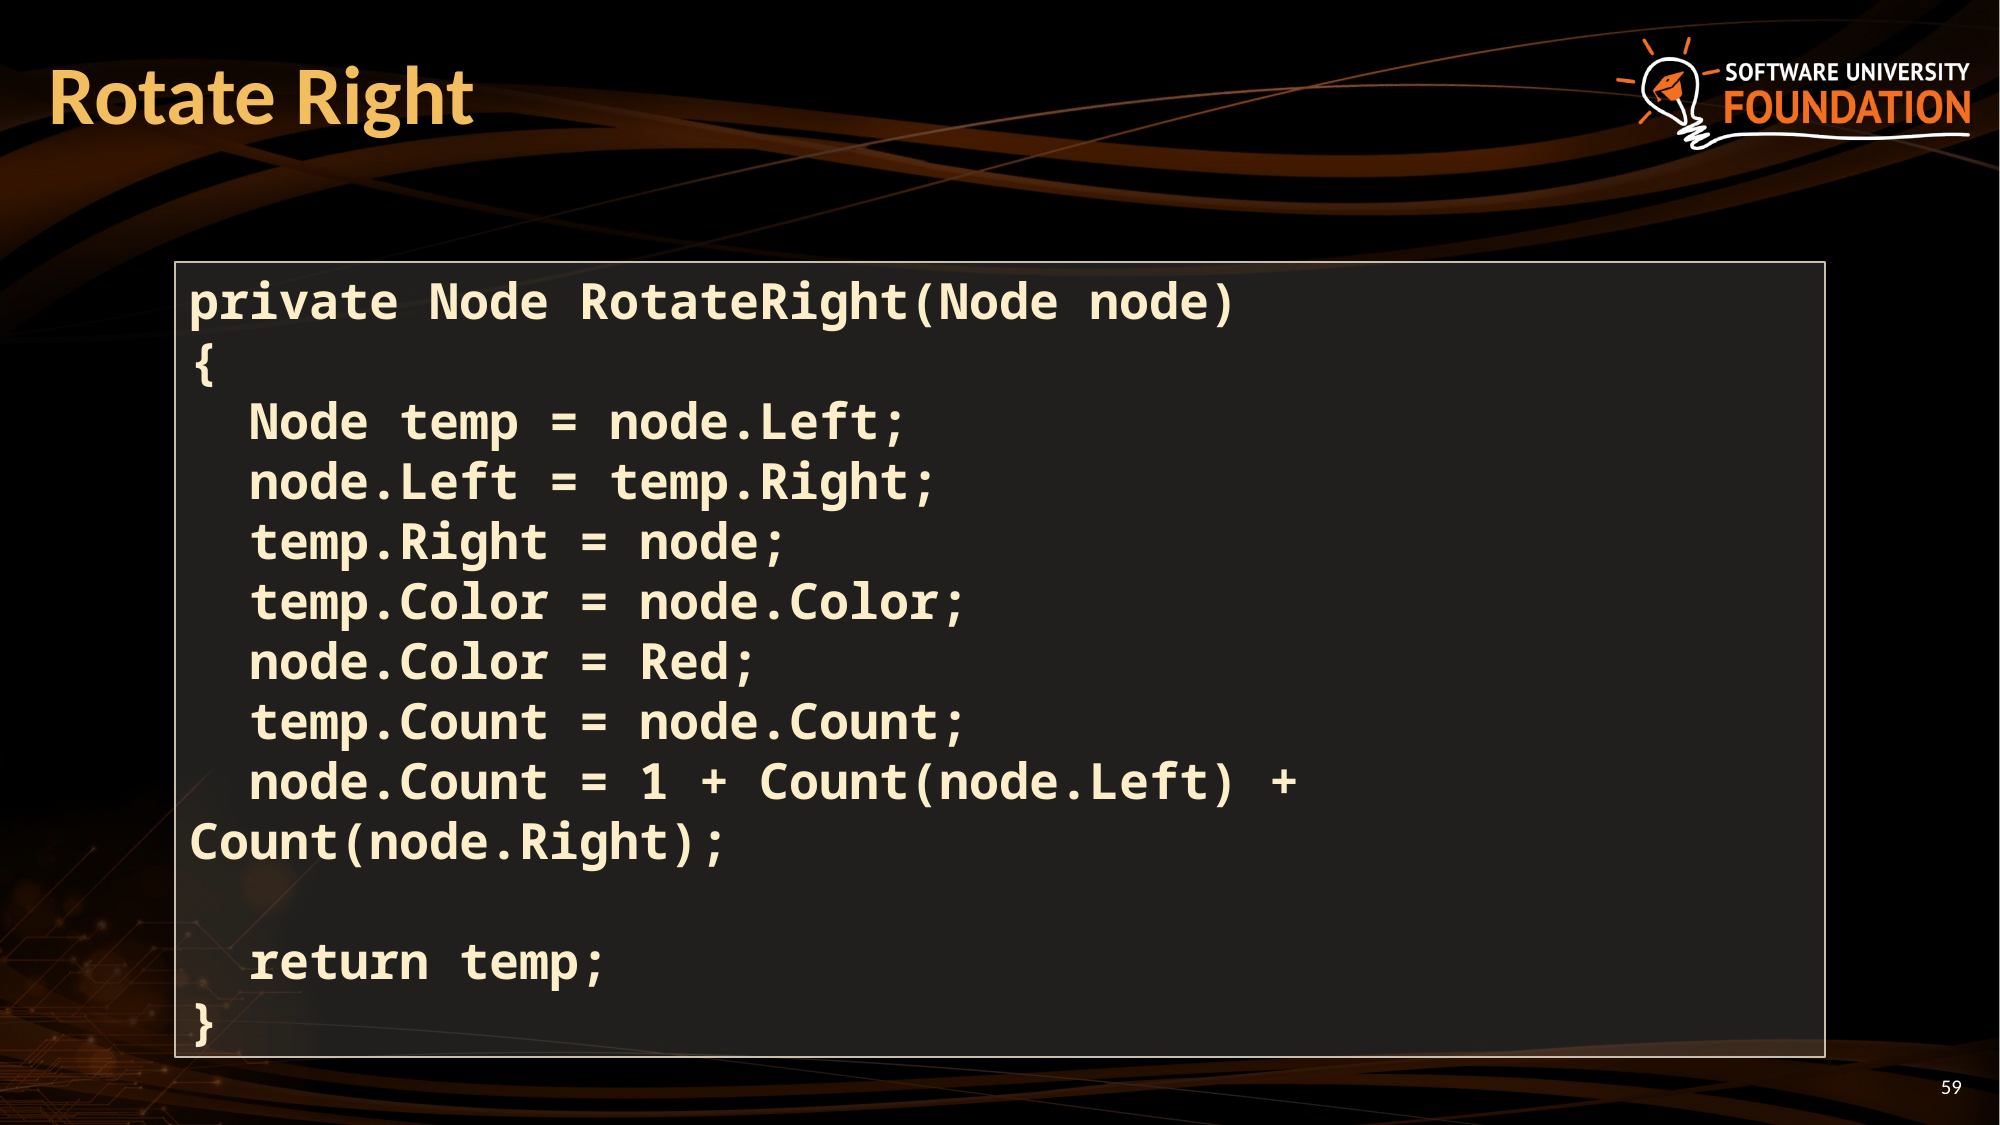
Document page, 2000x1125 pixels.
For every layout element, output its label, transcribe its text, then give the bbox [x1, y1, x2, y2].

text_box private Node RotateRight(Node node) { Node temp = node.Left; node.Left = temp.Right; temp.Right = node; temp.Color = node.Color; node.Color = Red; temp.Count = node.Count; node.Count = 1 + Count(node.Left) + Count(node.Right); return temp; } [174, 262, 1825, 1058]
list [31, 188, 1968, 1103]
picture [0, 0, 2000, 1125]
title Rotate Right [30, 6, 1602, 189]
